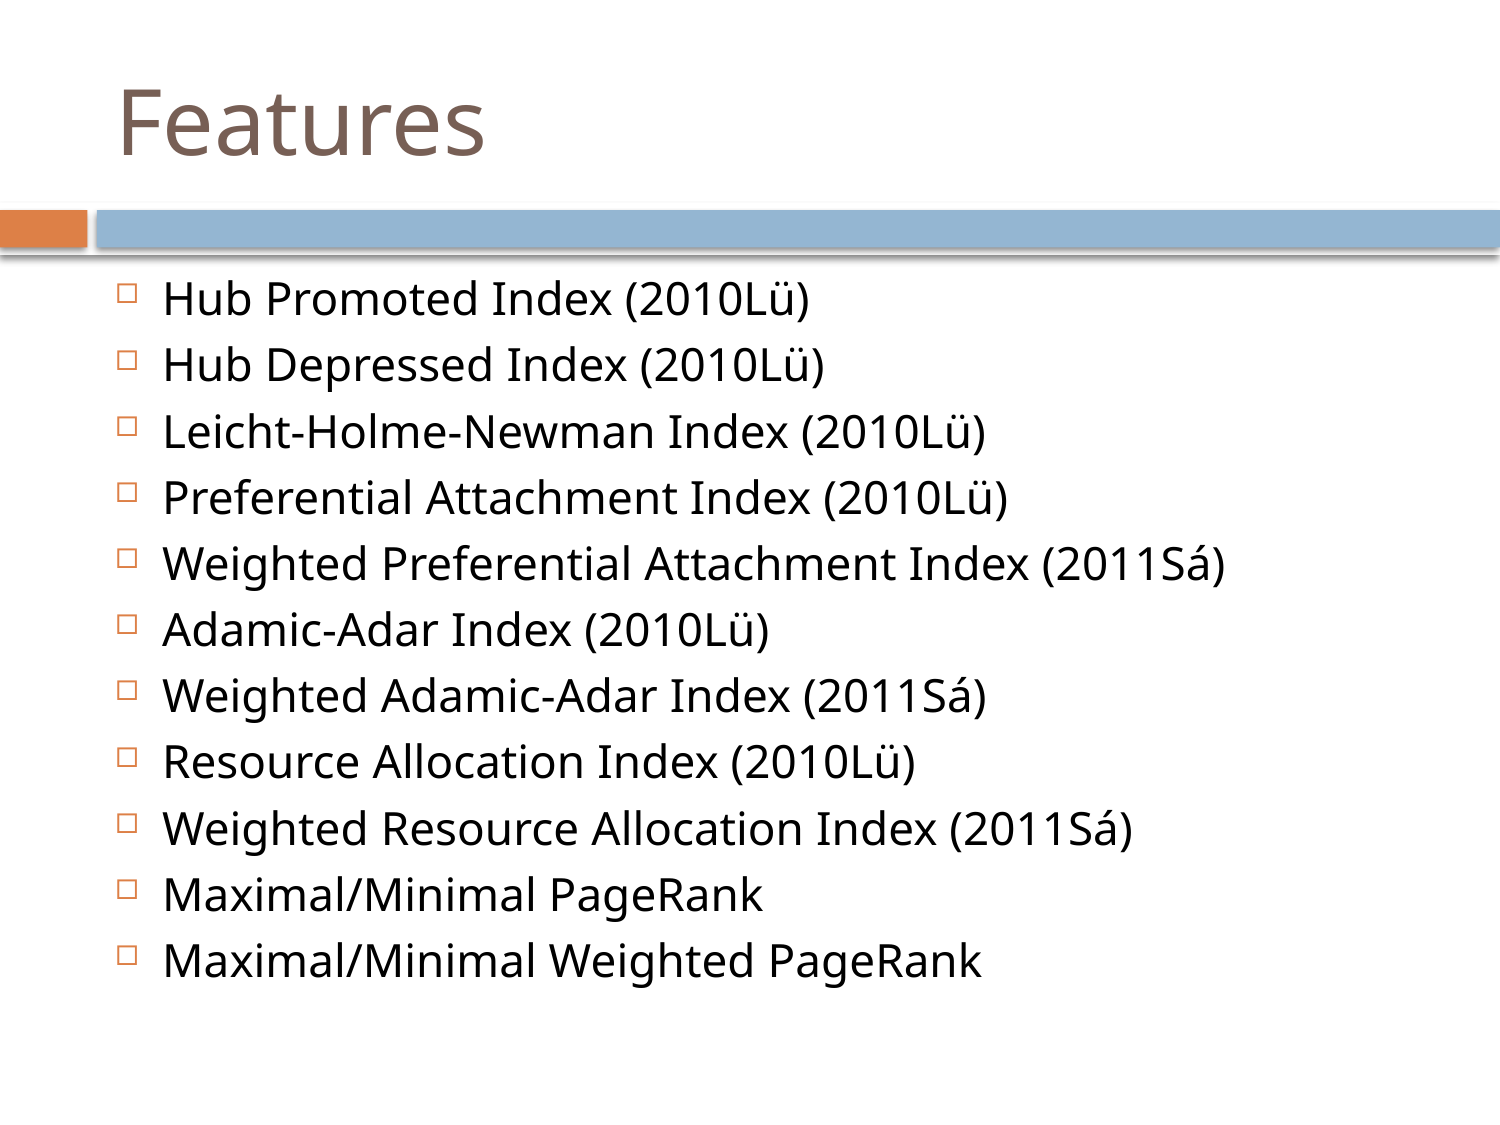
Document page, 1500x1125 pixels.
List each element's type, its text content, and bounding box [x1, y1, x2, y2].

list Hub Promoted Index (2010Lü) Hub Depressed Index (2010Lü) Leicht-Holme-Newman Index (2010Lü) Preferential Attachment Index (2010Lü) Weighted Preferential Attachment Index (2011Sá) Adamic-Adar Index (2010Lü) Weighted Adamic-Adar Index (2011Sá) Resource Allocation Index (2010Lü) Weighted Resource Allocation Index (2011Sá) Maximal/Minimal PageRank Maximal/Minimal Weighted PageRank [100, 262, 1438, 1000]
title Features [100, 37, 1438, 200]
